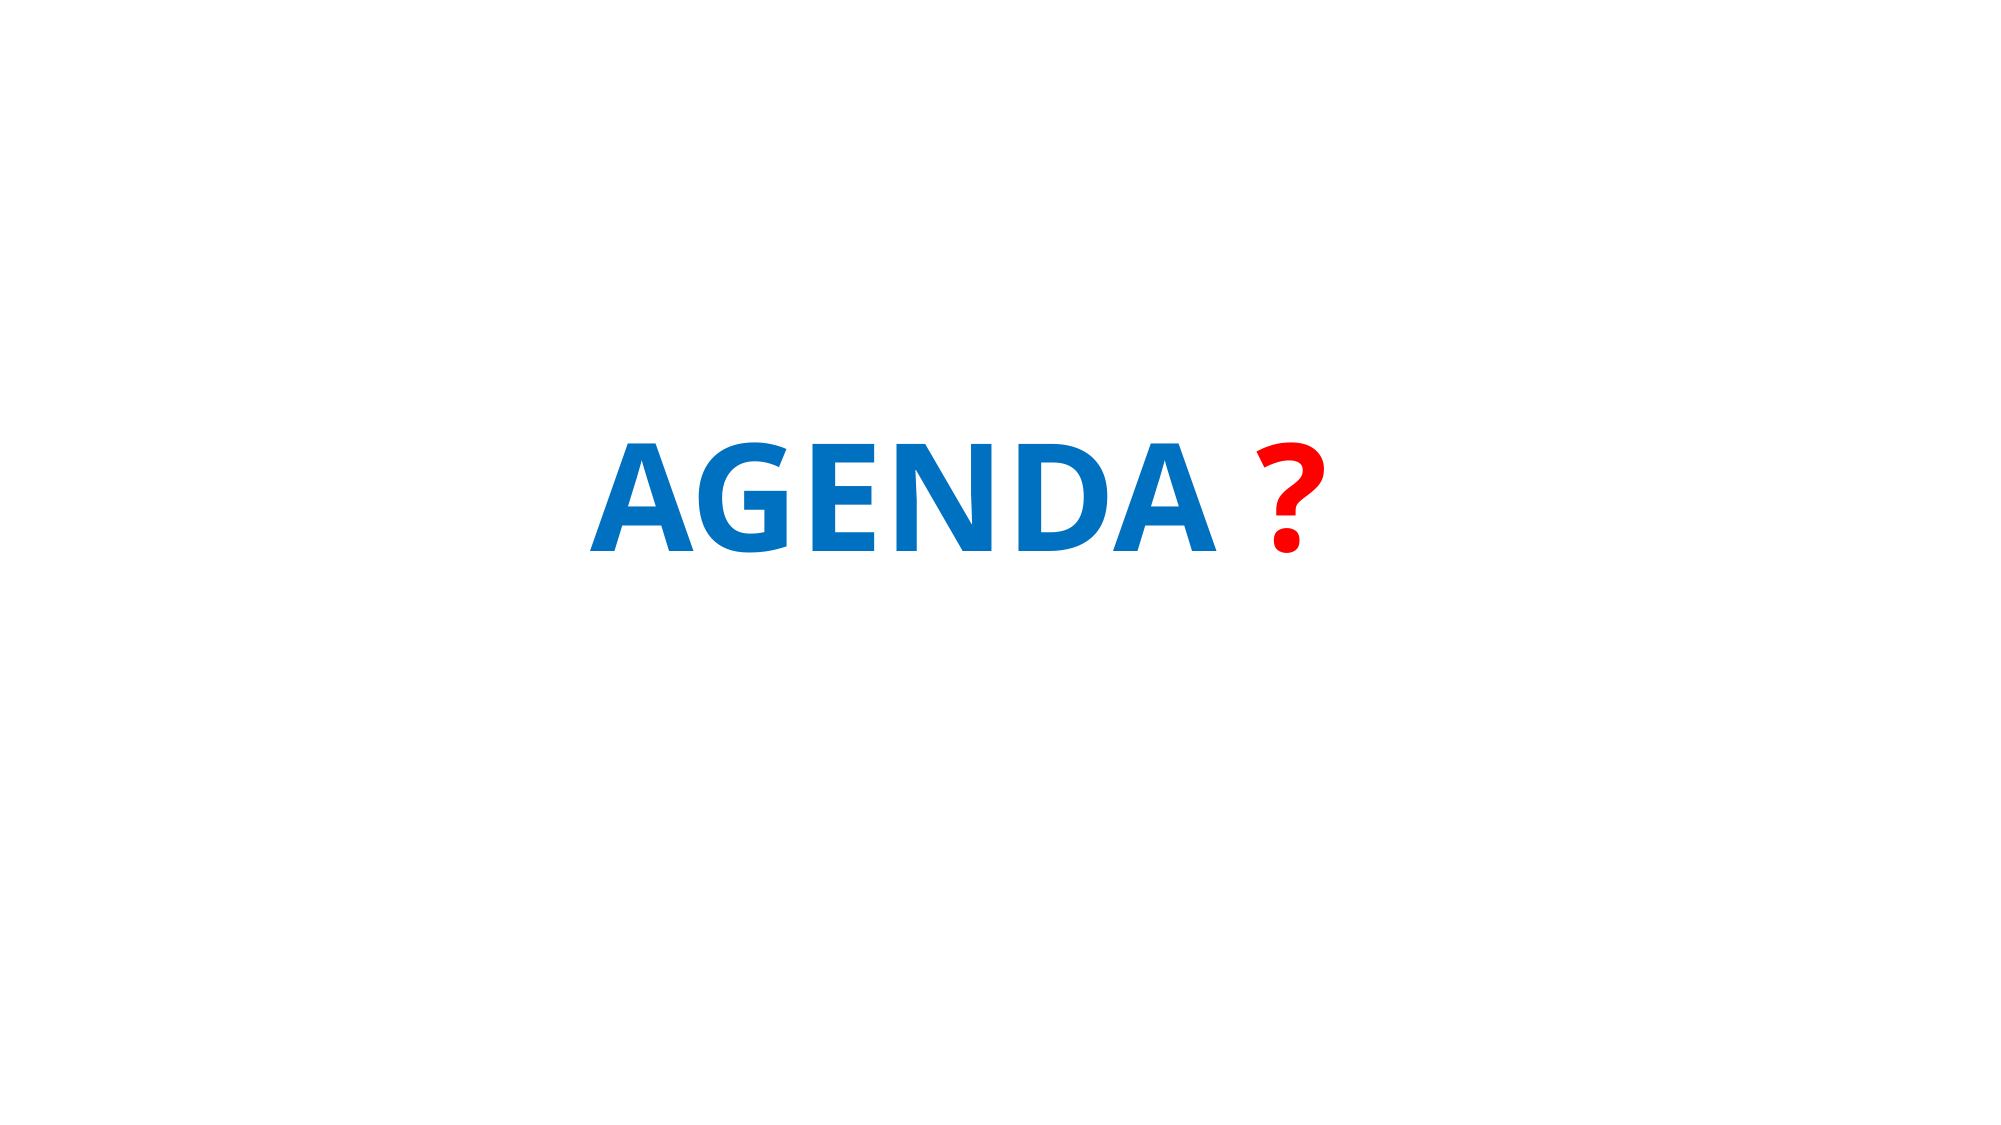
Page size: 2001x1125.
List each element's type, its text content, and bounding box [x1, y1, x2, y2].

title AGENDA ? [209, 200, 1710, 592]
